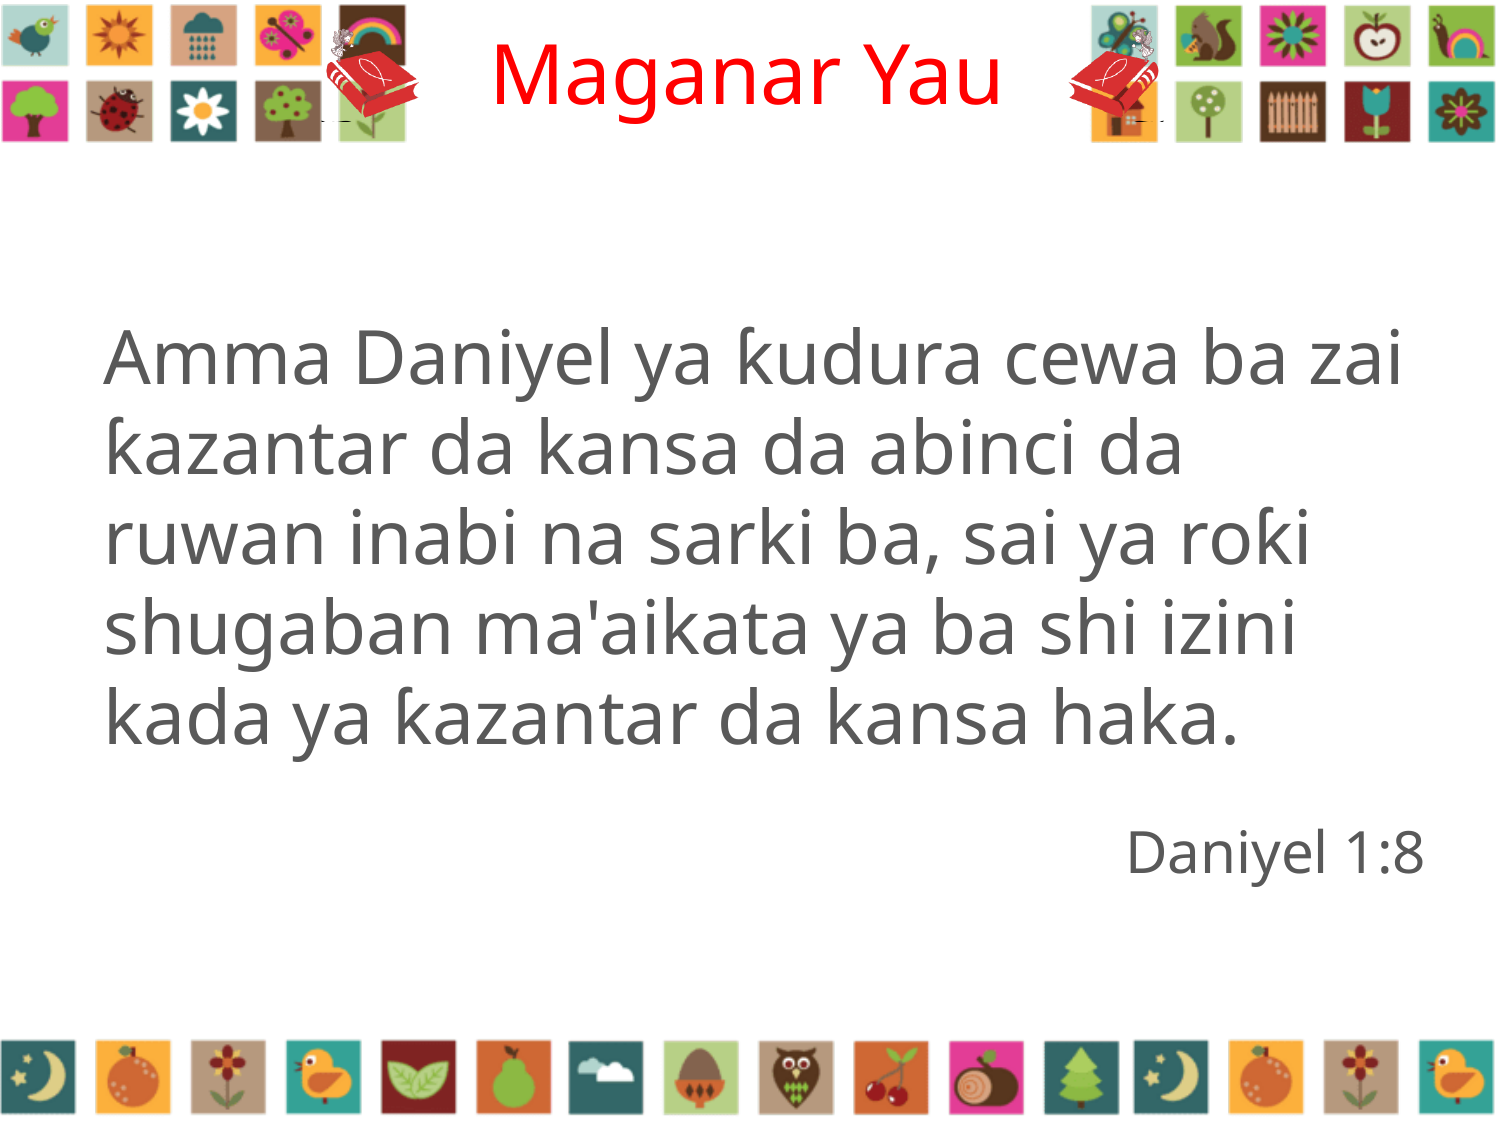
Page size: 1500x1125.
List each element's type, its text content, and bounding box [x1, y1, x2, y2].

text_box Amma Daniyel ya ƙudura cewa ba zai ƙazantar da kansa da abinci da ruwan inabi na sarki ba, sai ya roƙi shugaban ma'aikata ya ba shi izini kada ya ƙazantar da kansa haka. [88, 302, 1436, 768]
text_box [0, 1028, 1500, 1118]
picture [1037, 3, 1500, 150]
text_box Daniyel 1:8 [808, 807, 1441, 893]
text_box Maganar Yau [448, 13, 1038, 129]
picture [0, 3, 451, 150]
